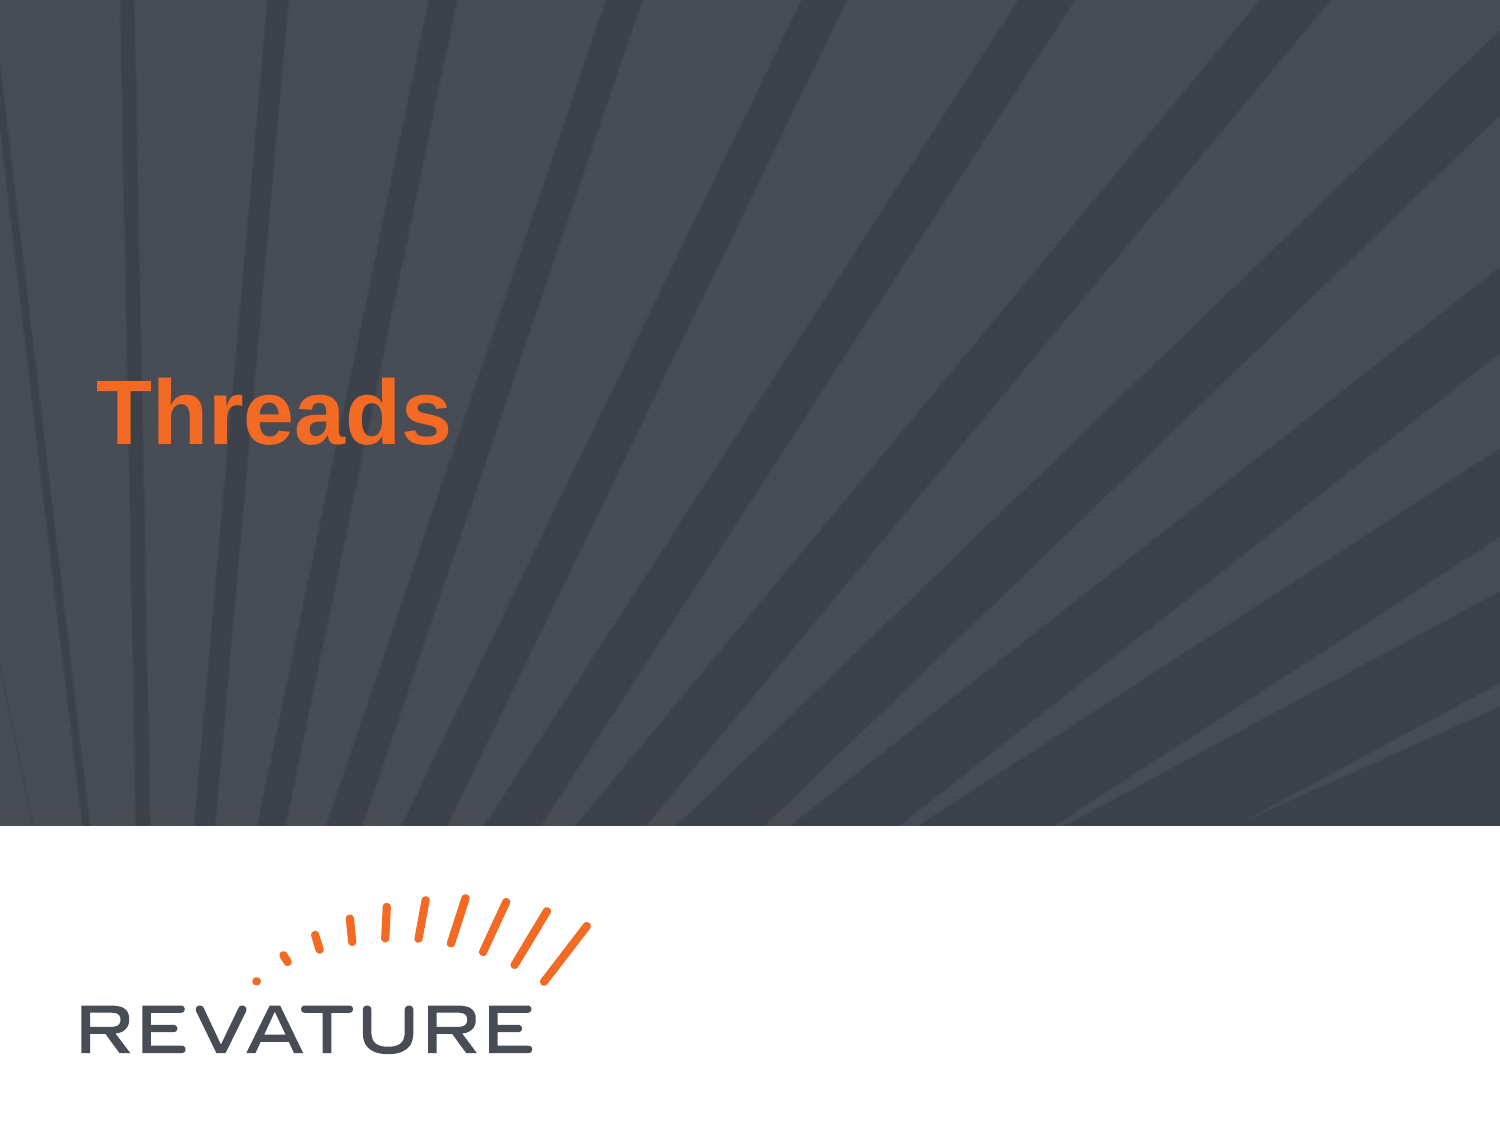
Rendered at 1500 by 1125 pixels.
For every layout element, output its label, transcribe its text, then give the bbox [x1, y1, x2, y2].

picture [0, 0, 1500, 826]
title Threads [81, 52, 1198, 470]
